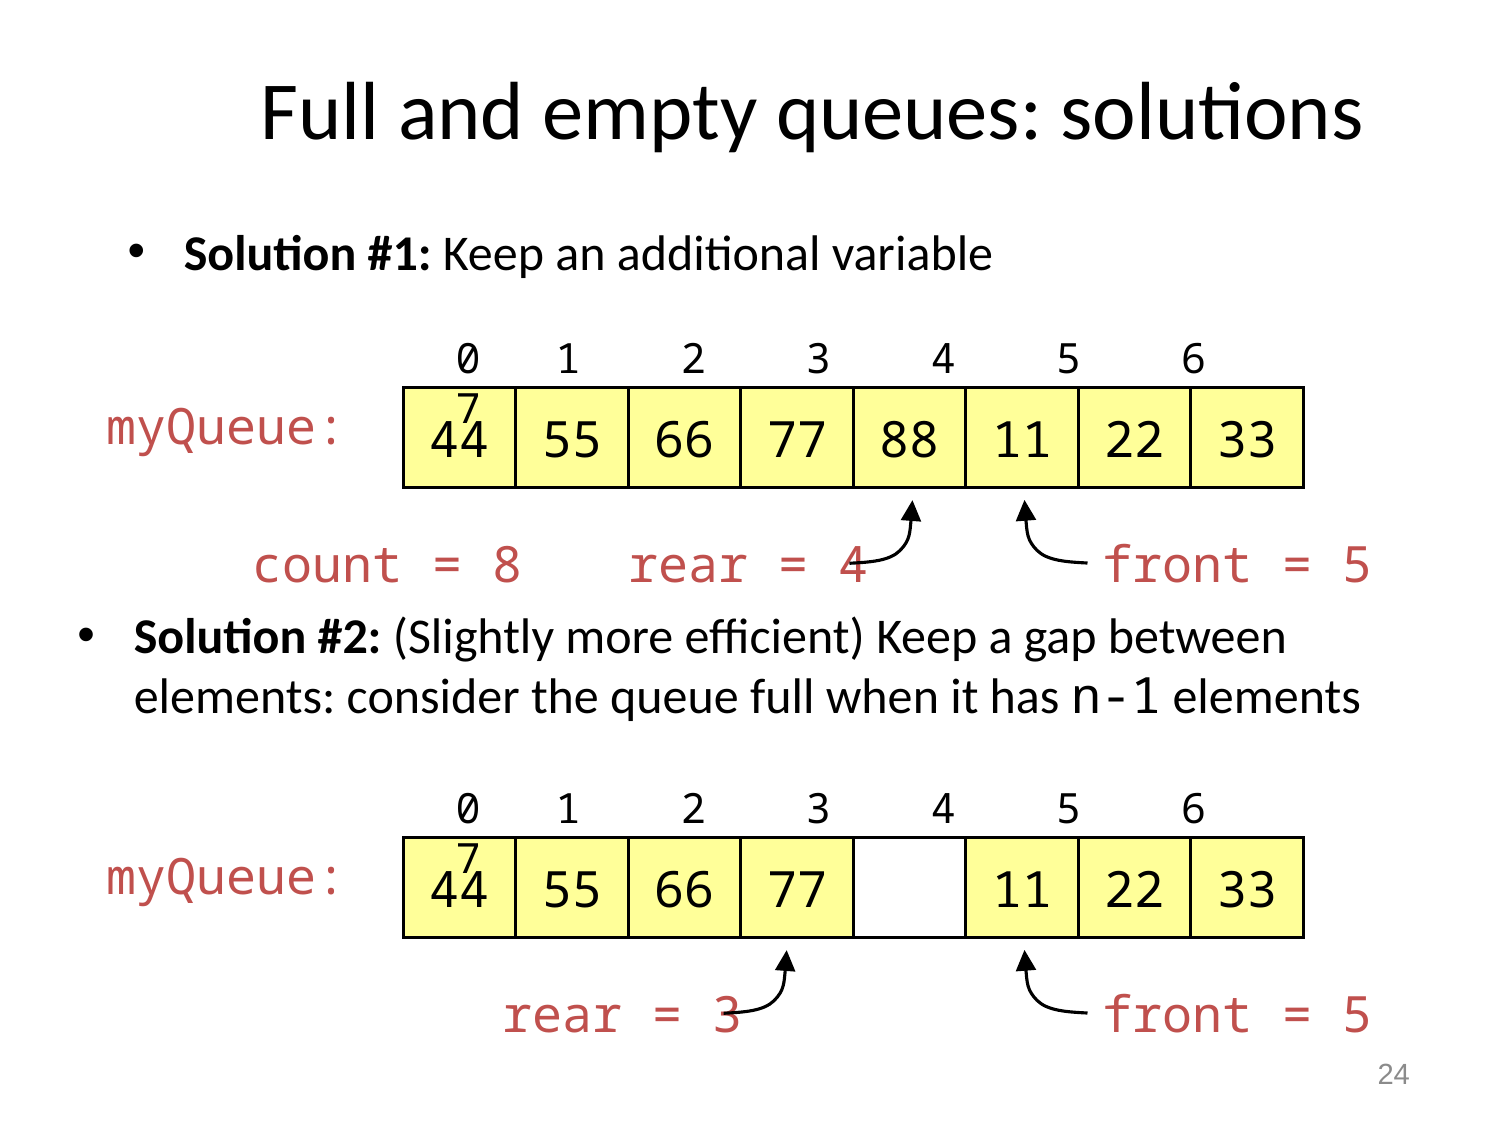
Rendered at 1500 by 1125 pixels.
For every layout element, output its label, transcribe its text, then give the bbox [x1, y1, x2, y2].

slide_number 24 [1074, 1042, 1425, 1103]
title Full and empty queues: solutions [212, 37, 1413, 175]
list Solution #1: Keep an additional variable [112, 212, 1388, 313]
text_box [99, 774, 1388, 1051]
list Solution #2: (Slightly more efficient) Keep a gap between elements: consider the queue full when it has n-1 elements [62, 596, 1469, 783]
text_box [99, 324, 1401, 601]
